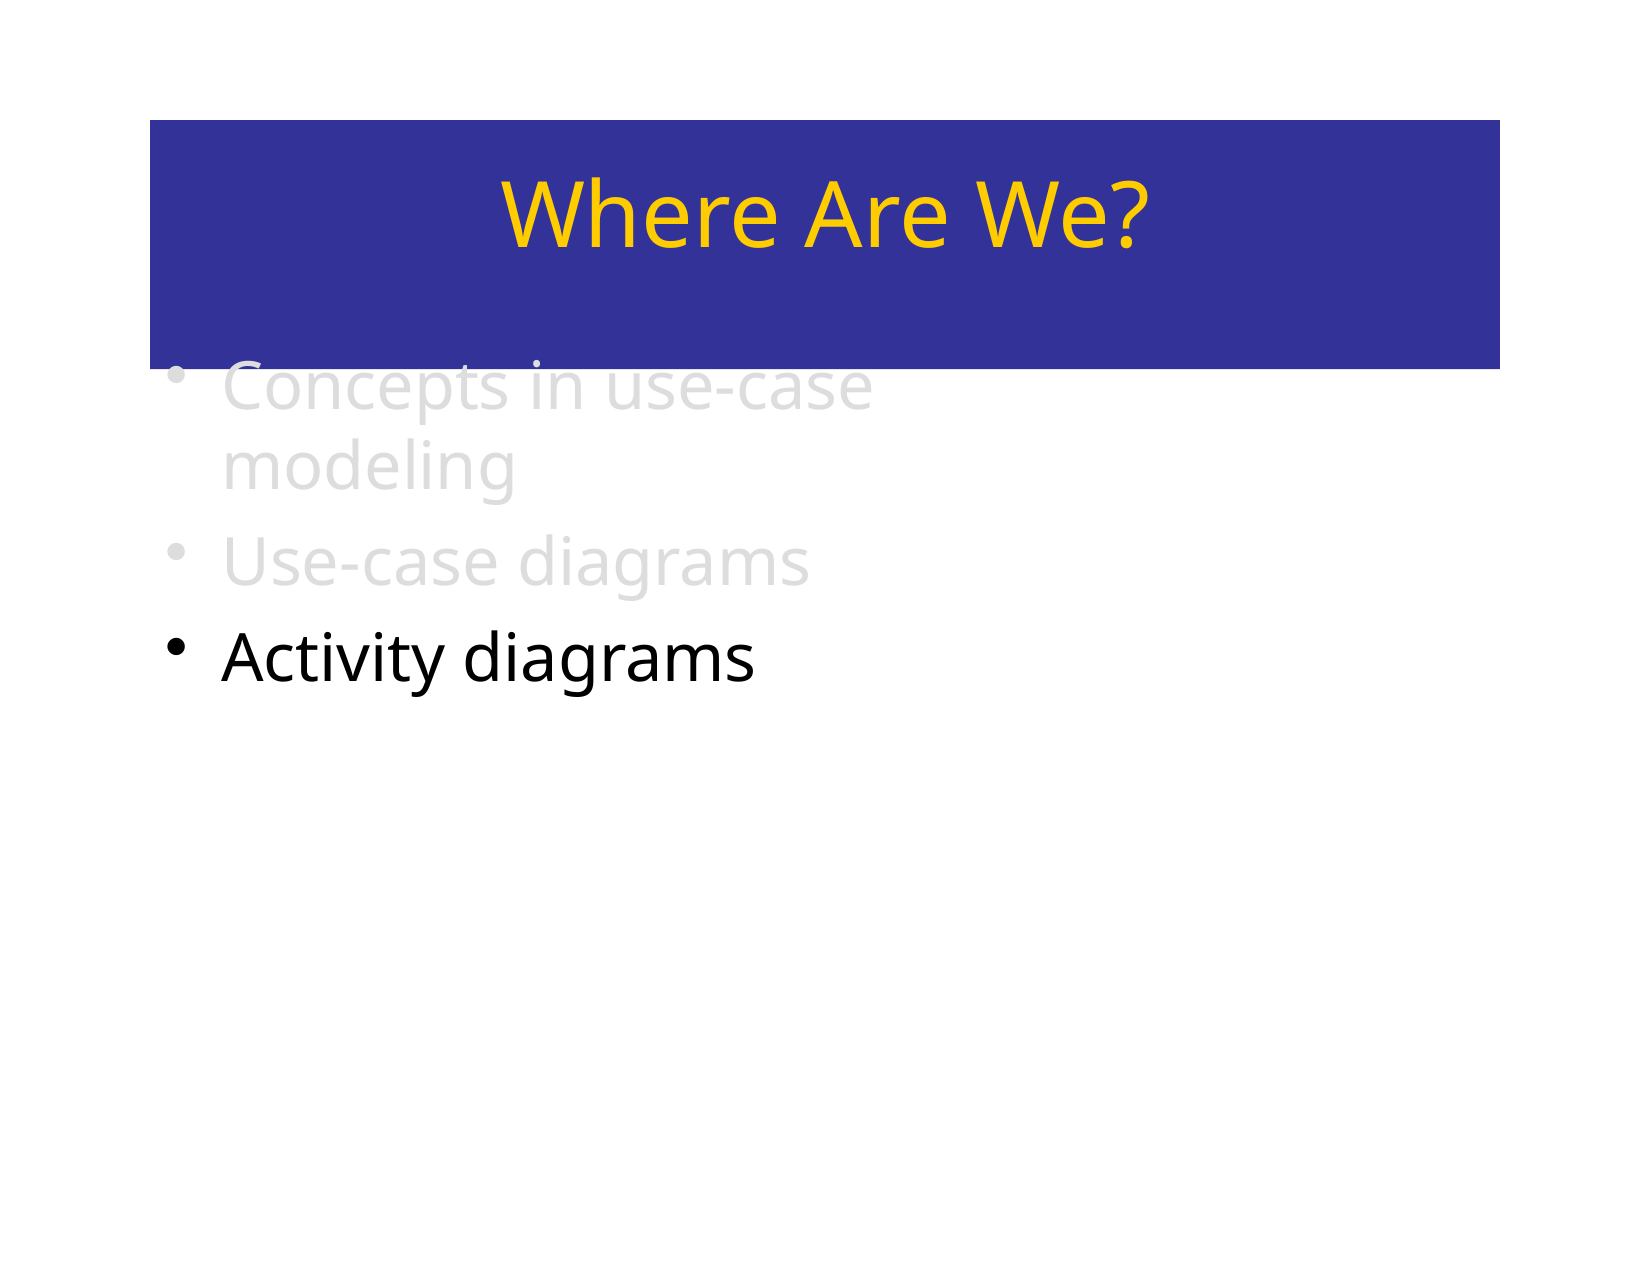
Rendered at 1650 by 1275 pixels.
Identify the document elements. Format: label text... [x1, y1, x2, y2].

title Where Are We? [150, 120, 1500, 370]
text_box Concepts in use-case modeling Use-case diagrams Activity diagrams [162, 325, 1152, 695]
